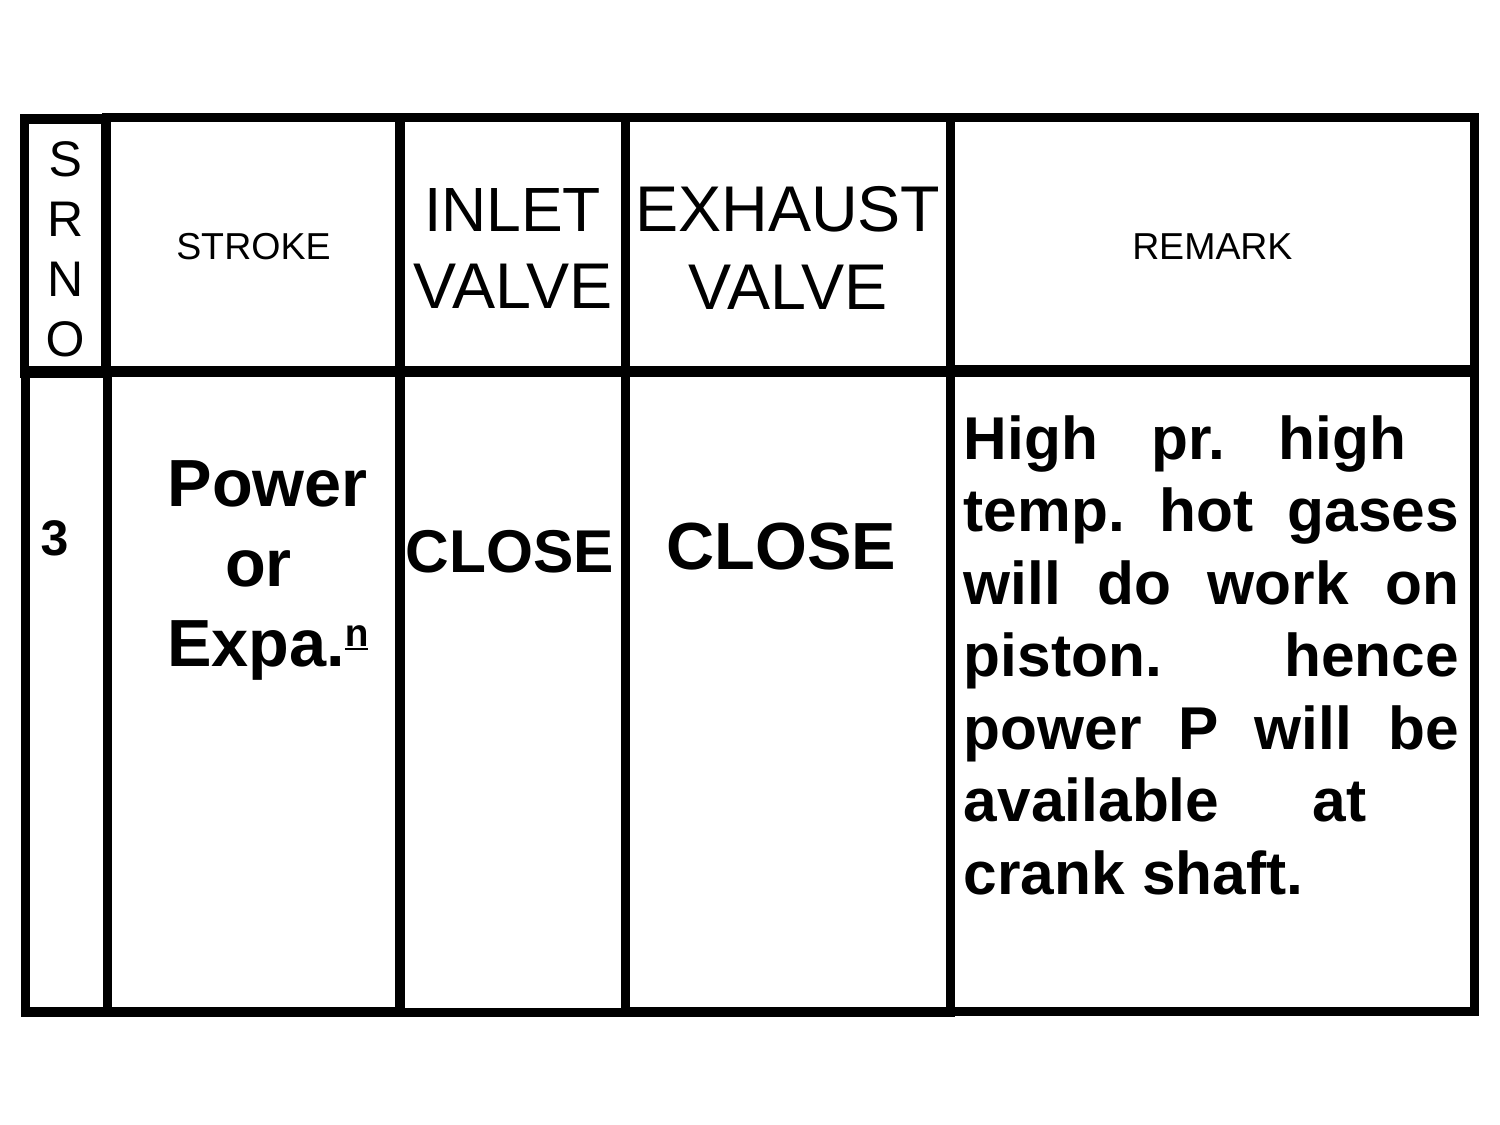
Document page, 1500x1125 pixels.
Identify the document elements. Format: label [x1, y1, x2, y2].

text_box [24, 117, 1475, 1013]
